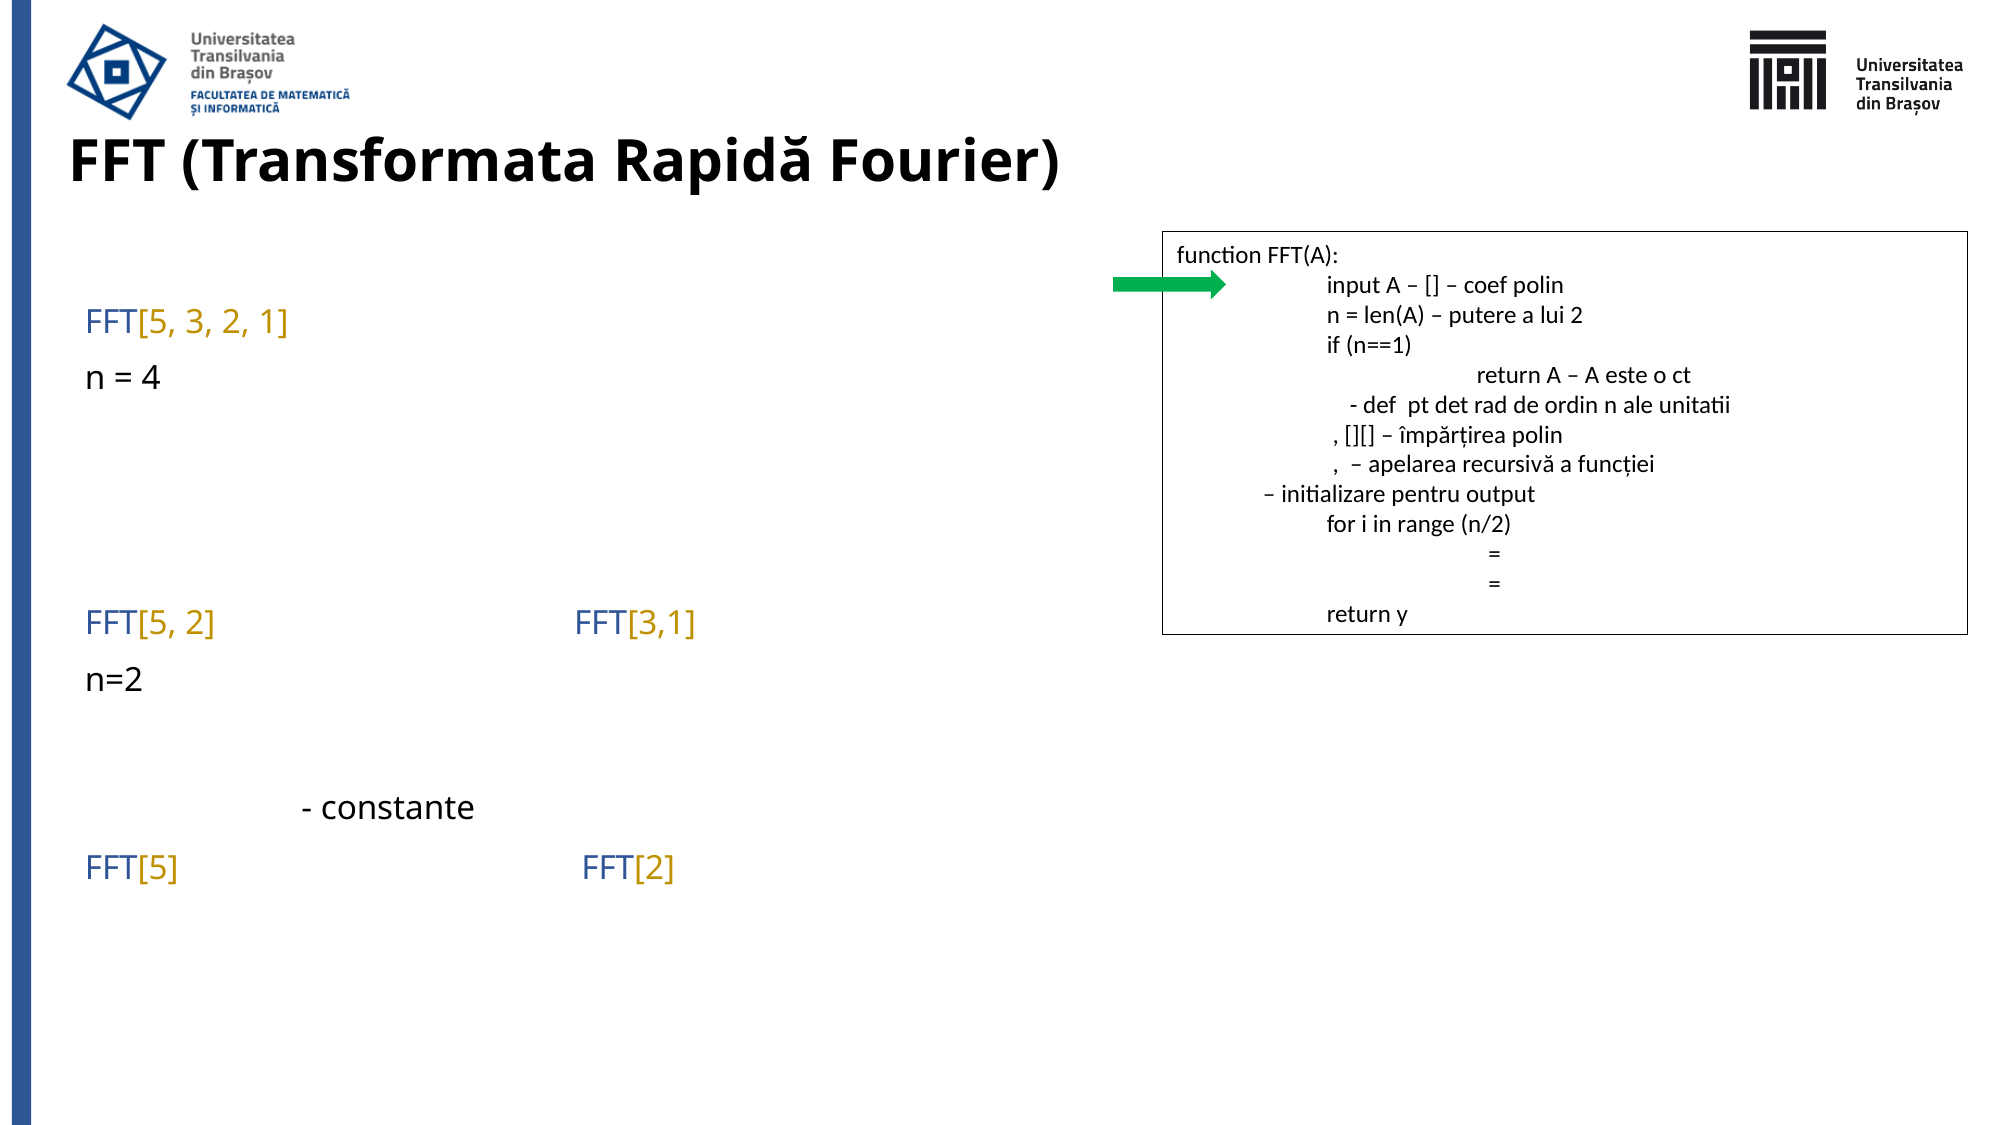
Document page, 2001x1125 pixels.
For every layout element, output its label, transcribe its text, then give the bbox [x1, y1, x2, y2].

picture [1719, 0, 2001, 141]
text_box FFT (Transformata Rapidă Fourier) [53, 54, 1348, 272]
text_box [1113, 269, 1226, 300]
picture [62, 17, 354, 54]
text_box [308, 296, 1244, 403]
